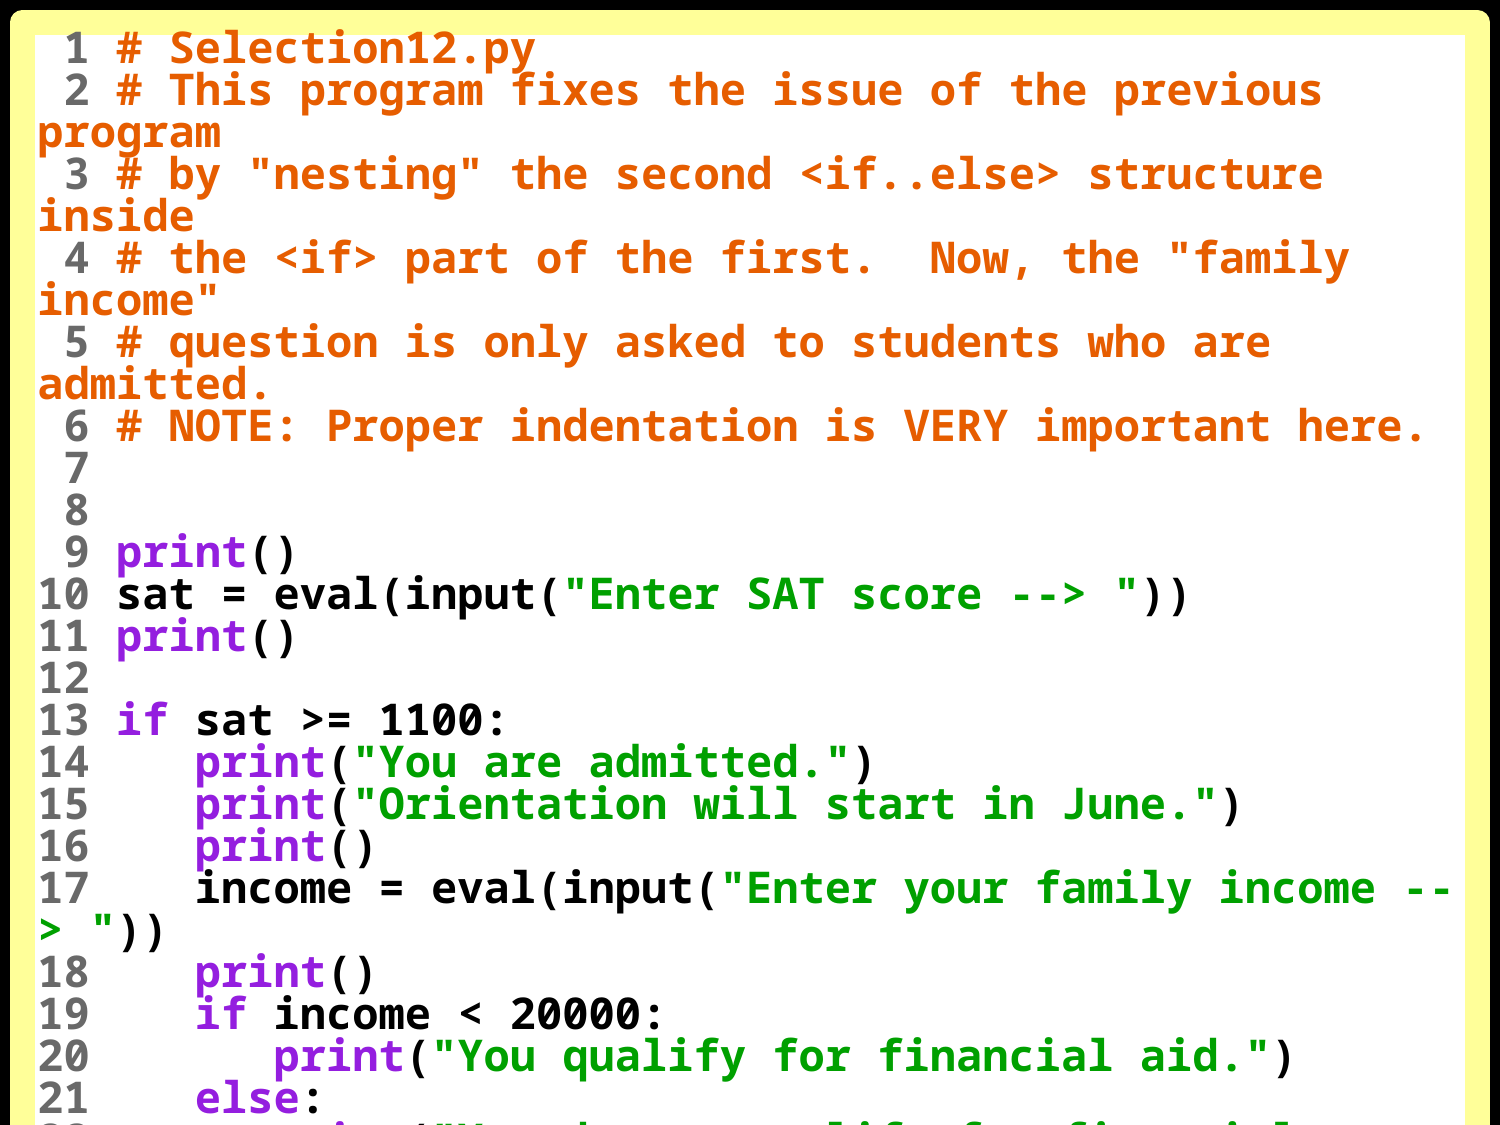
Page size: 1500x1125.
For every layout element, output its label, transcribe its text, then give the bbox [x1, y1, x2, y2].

text_box 1 # Selection12.py 2 # This program fixes the issue of the previous program 3 # by "nesting" the second <if..else> structure inside 4 # the <if> part of the first. Now, the "family income" 5 # question is only asked to students who are admitted. 6 # NOTE: Proper indentation is VERY important here. 7 8 9 print() 10 sat = eval(input("Enter SAT score --> ")) 11 print() 12 13 if sat >= 1100: 14 print("You are admitted.") 15 print("Orientation will start in June.") 16 print() 17 income = eval(input("Enter your family income --> ")) 18 print() 19 if income < 20000: 20 print("You qualify for financial aid.") 21 else: 22 print("You do not qualify for financial aid.") 23 else: 24 print("You are not admitted.") 25 print("Please try again when your SAT improves.") [22, 22, 1478, 1125]
